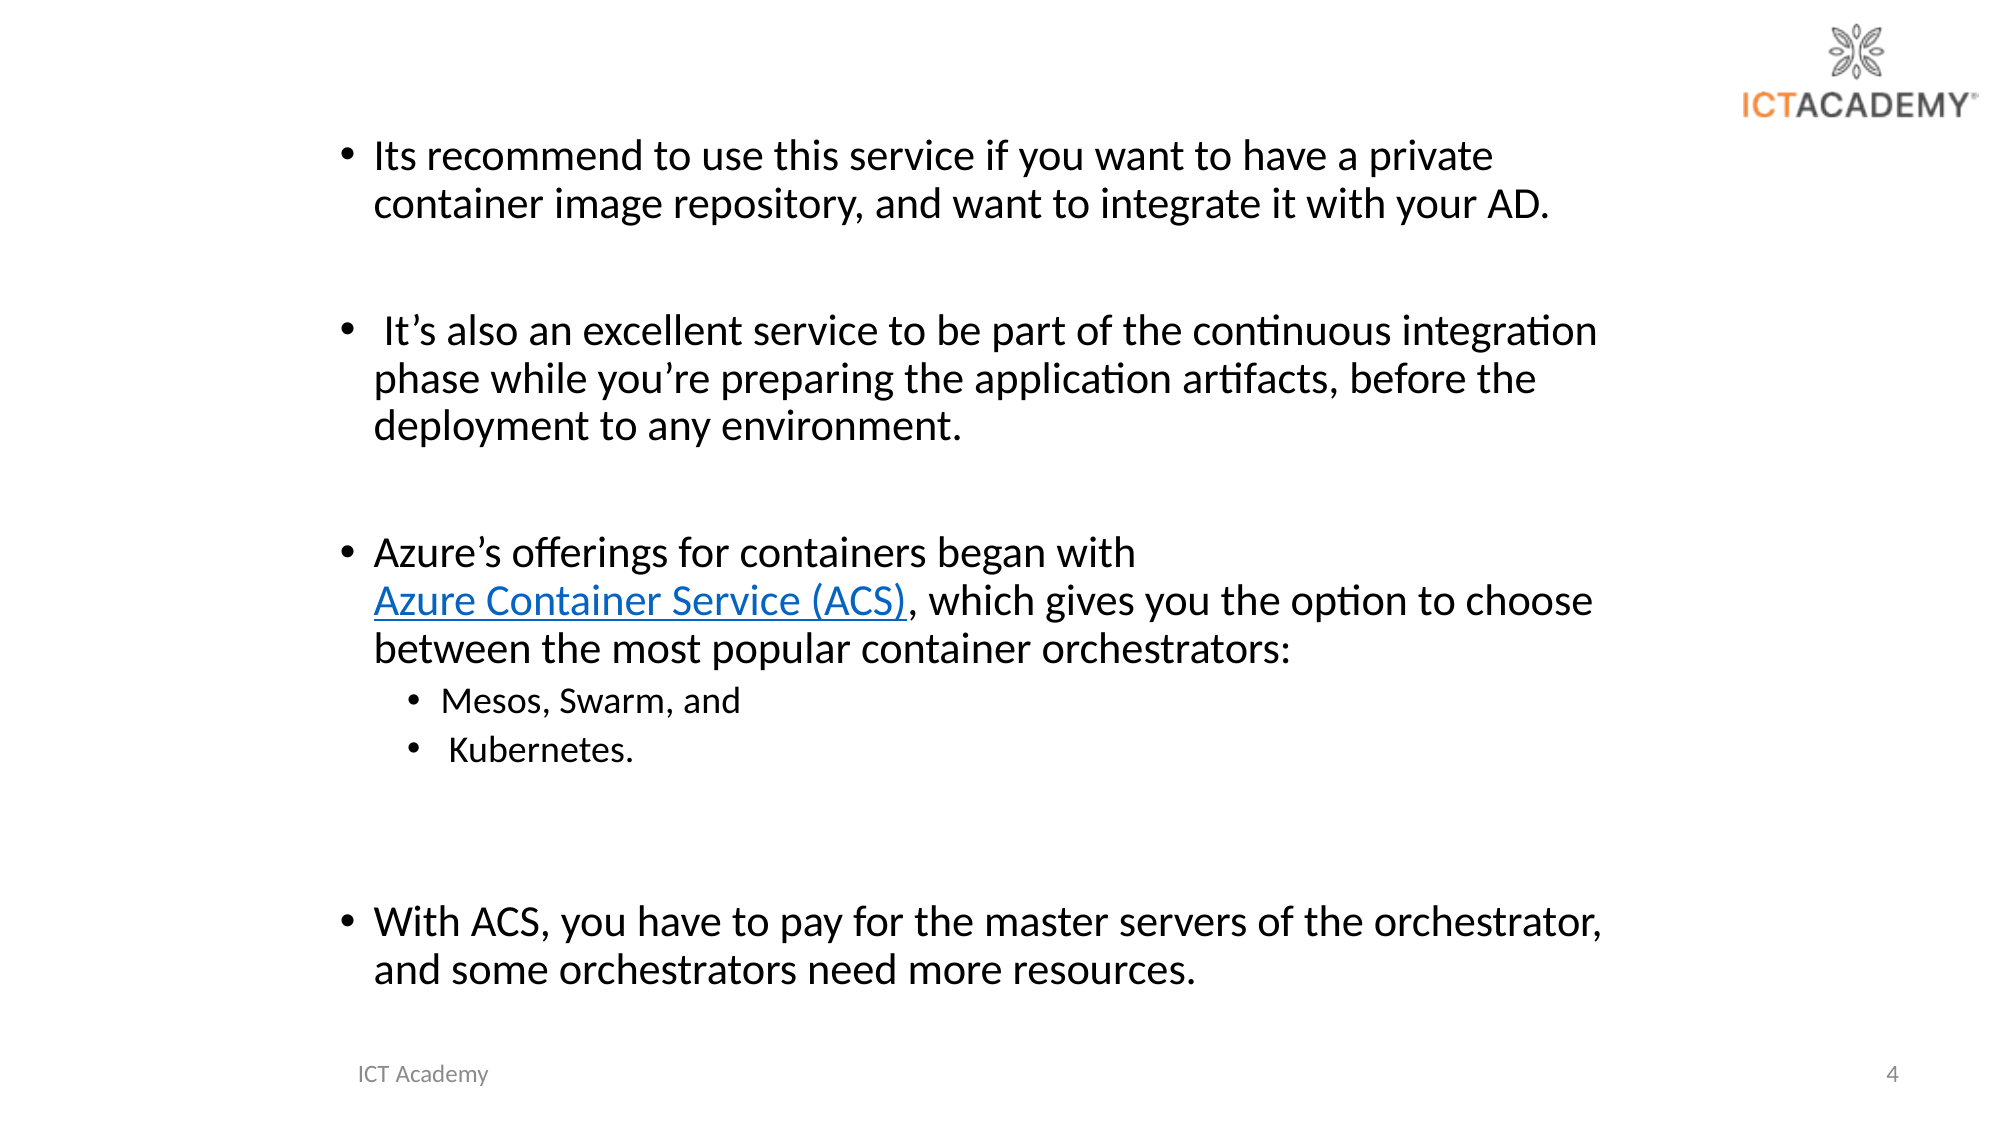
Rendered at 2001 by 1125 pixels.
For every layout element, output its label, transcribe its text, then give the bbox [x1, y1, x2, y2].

list Its recommend to use this service if you want to have a private container image repository, and want to integrate it with your AD. It’s also an excellent service to be part of the continuous integration phase while you’re preparing the application artifacts, before the deployment to any environment. Azure’s offerings for containers began with Azure Container Service (ACS), which gives you the option to choose between the most popular container orchestrators: Mesos, Swarm, and Kubernetes. With ACS, you have to pay for the master servers of the orchestrator, and some orchestrators need more resources. [324, 125, 1675, 1013]
footer ICT Academy [85, 1042, 761, 1103]
slide_number 4 [1464, 1042, 1915, 1103]
picture [1743, 22, 1979, 120]
